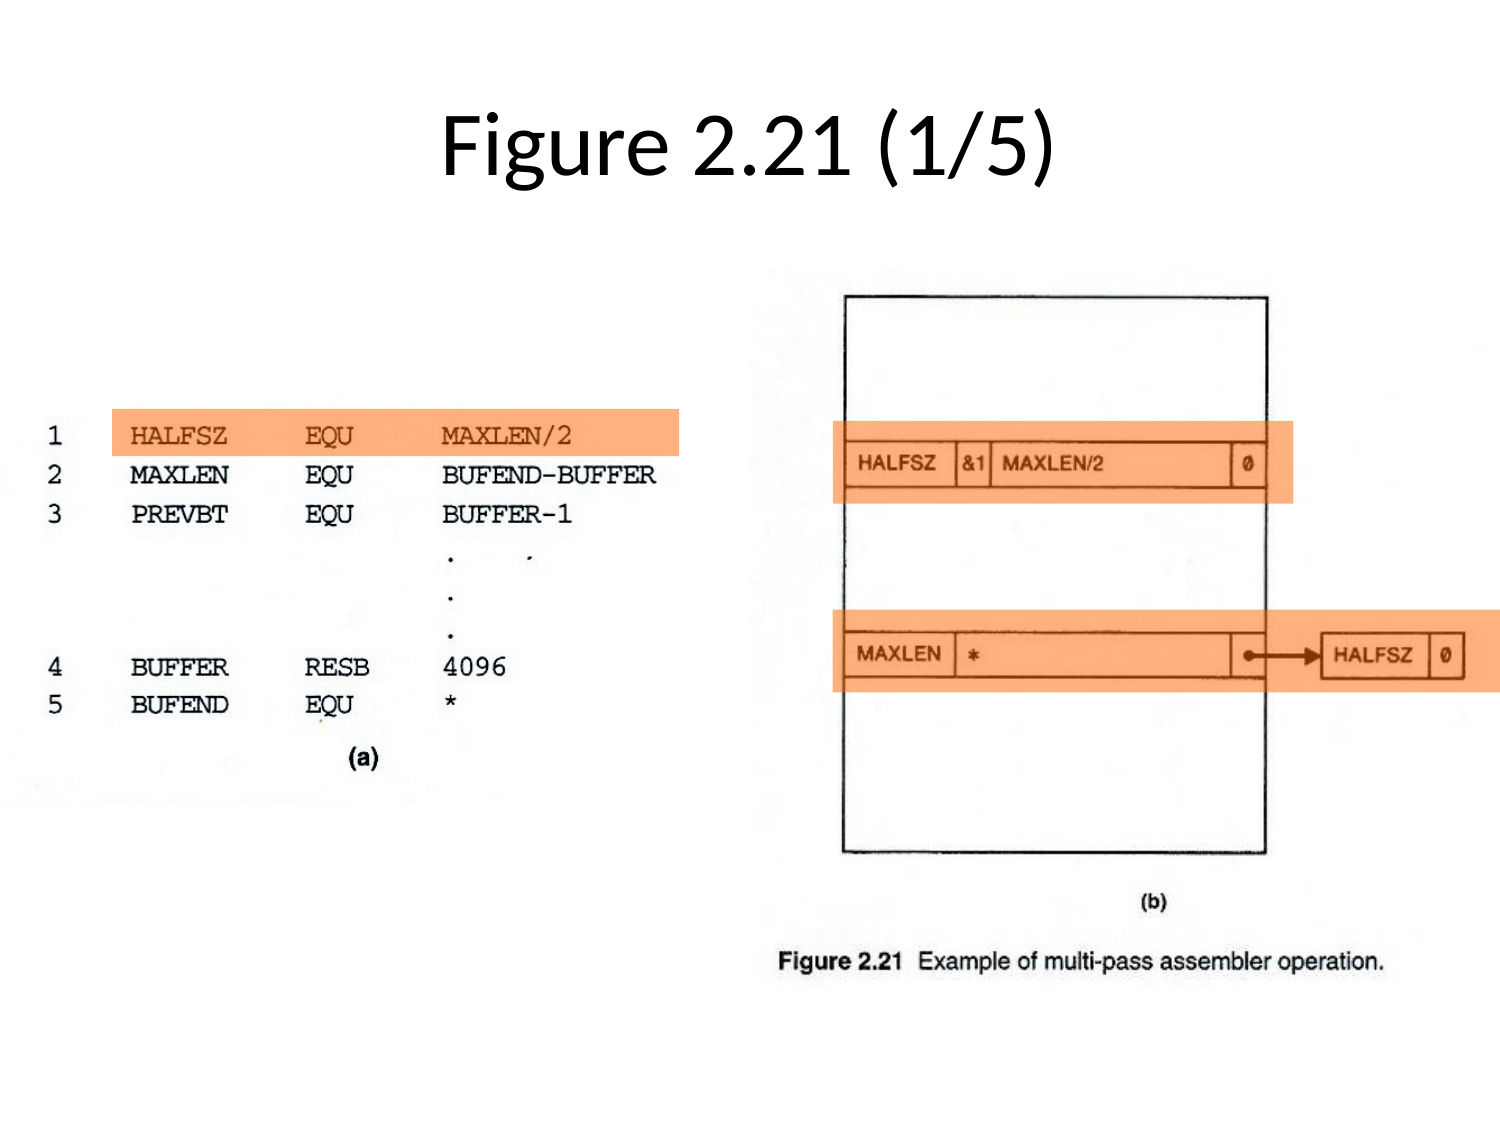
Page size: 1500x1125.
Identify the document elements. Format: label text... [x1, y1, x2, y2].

picture [0, 396, 680, 805]
picture [749, 266, 1500, 989]
title Figure 2.21 (1/5) [75, 45, 1425, 233]
